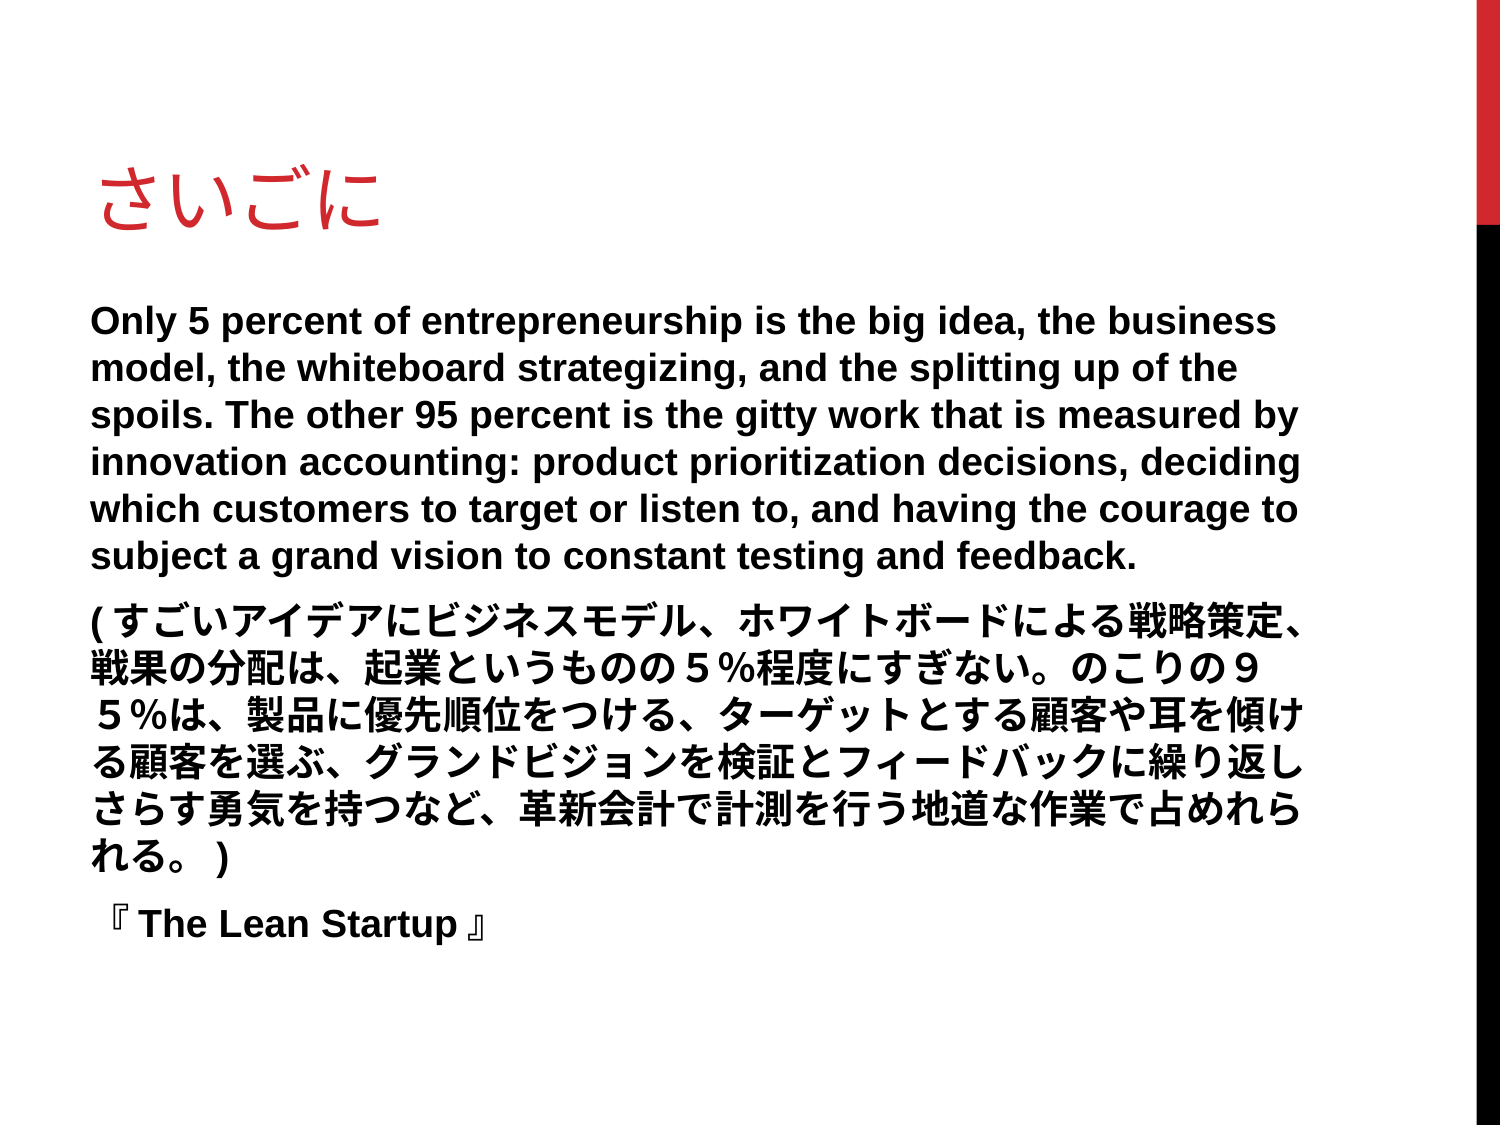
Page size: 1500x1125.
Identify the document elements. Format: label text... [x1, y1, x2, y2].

title さいごに [75, 25, 1025, 250]
list Only 5 percent of entrepreneurship is the big idea, the business model, the whiteboard strategizing, and the splitting up of the spoils. The other 95 percent is the gitty work that is measured by innovation accounting: product prioritization decisions, deciding which customers to target or listen to, and having the courage to subject a grand vision to constant testing and feedback. (すごいアイデアにビジネスモデル、ホワイトボードによる戦略策定、戦果の分配は、起業というものの５％程度にすぎない。のこりの９５％は、製品に優先順位をつける、ターゲットとする顧客や耳を傾ける顧客を選ぶ、グランドビジョンを検証とフィードバックに繰り返しさらす勇気を持つなど、革新会計で計測を行う地道な作業で占めれられる。) 『The Lean Startup』 [75, 287, 1325, 1005]
